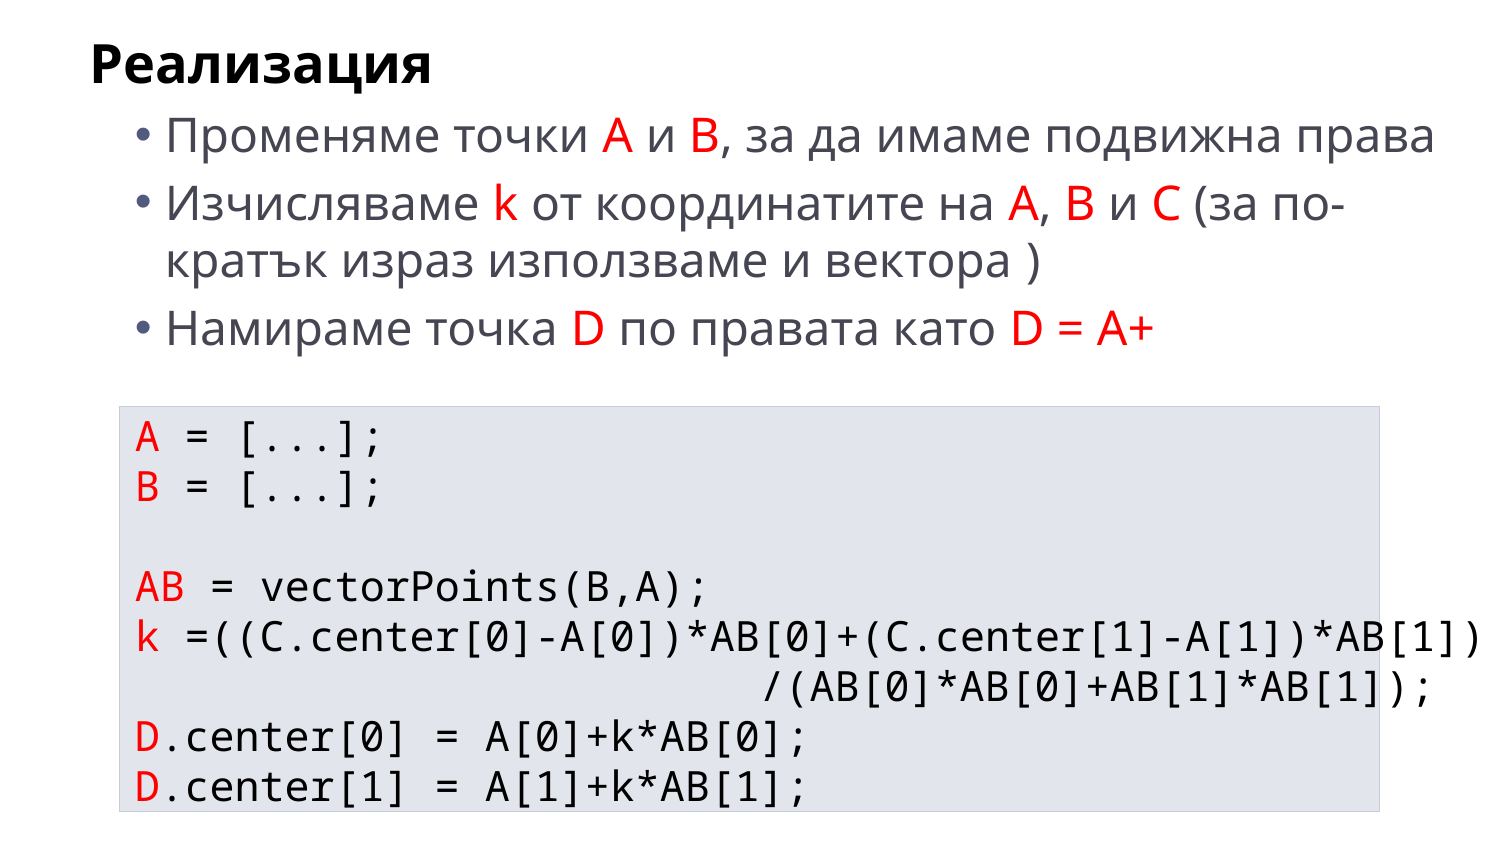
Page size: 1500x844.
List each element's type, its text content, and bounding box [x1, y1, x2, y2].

text_box A = [...]; B = [...]; AB = vectorPoints(B,A); k =((C.center[0]-A[0])*AB[0]+(C.center[1]-A[1])*AB[1]) /(AB[0]*AB[0]+AB[1]*AB[1]); D.center[0] = A[0]+k*AB[0]; D.center[1] = A[1]+k*AB[1]; [119, 406, 1380, 812]
